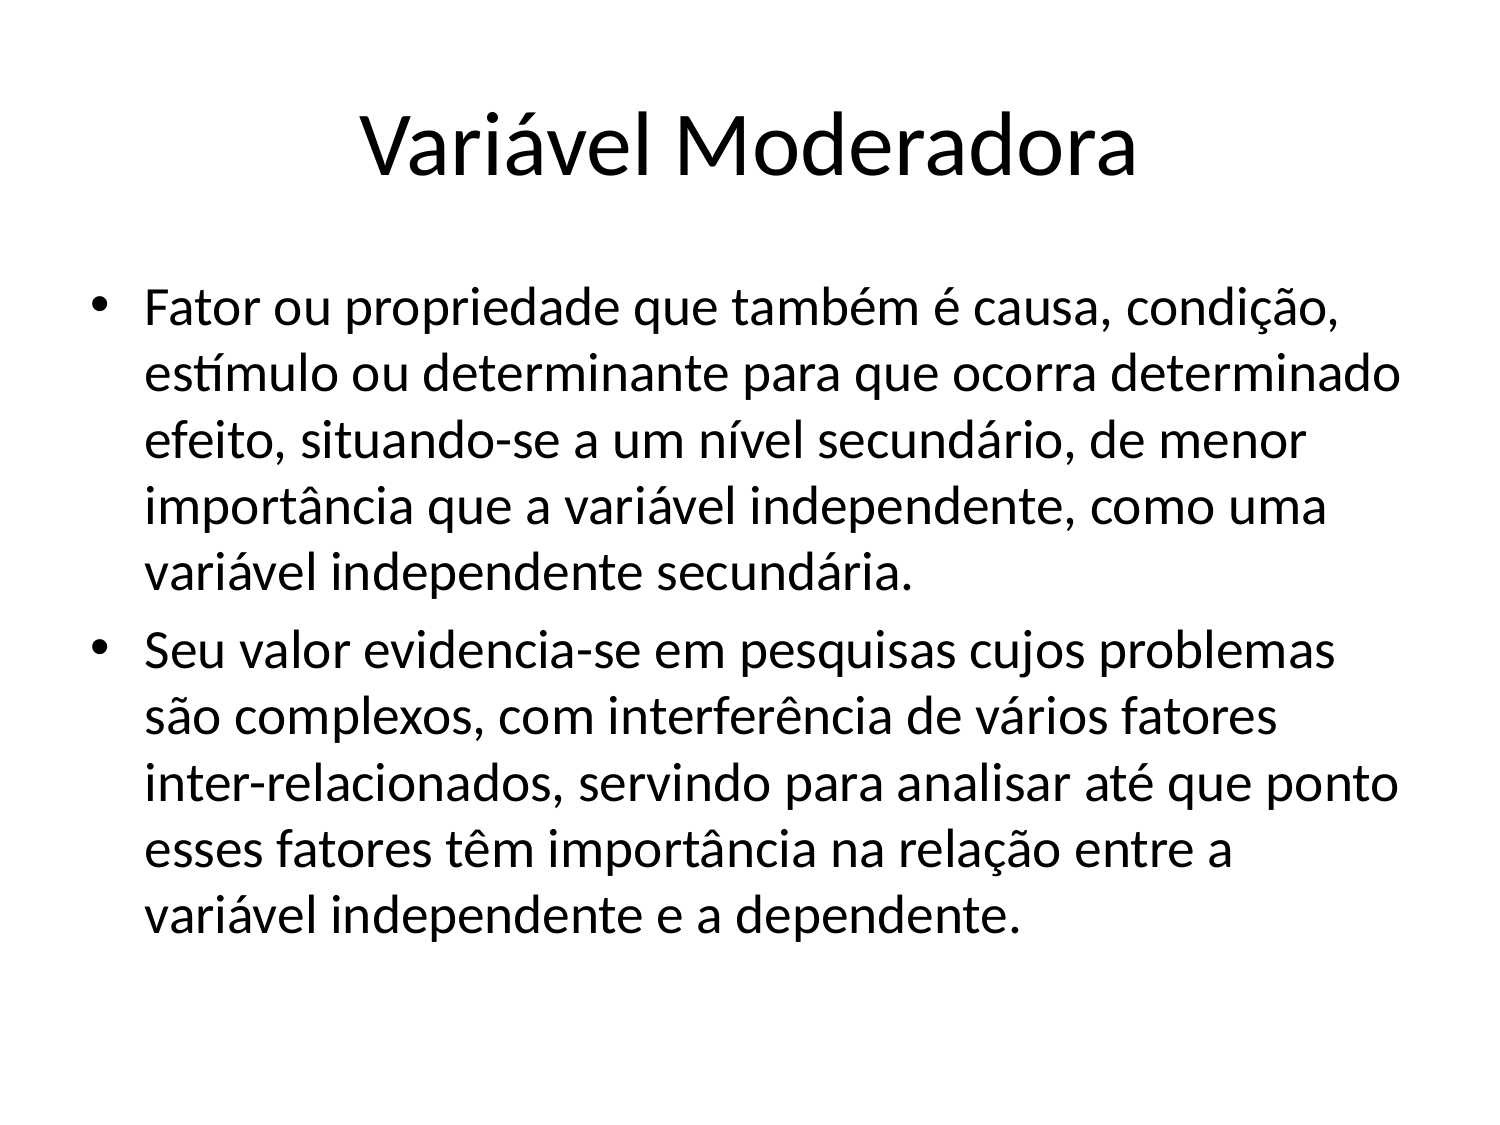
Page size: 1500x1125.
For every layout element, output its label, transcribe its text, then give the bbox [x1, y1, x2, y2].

list Fator ou propriedade que também é causa, condição, estímulo ou determinante para que ocorra determinado efeito, situando-se a um nível secundário, de menor importância que a variável independente, como uma variável independente secundária. Seu valor evidencia-se em pesquisas cujos problemas são complexos, com interferência de vários fatores inter-relacionados, servindo para analisar até que ponto esses fatores têm importância na relação entre a variável independente e a dependente. [75, 262, 1425, 1005]
title Variável Moderadora [75, 45, 1425, 233]
